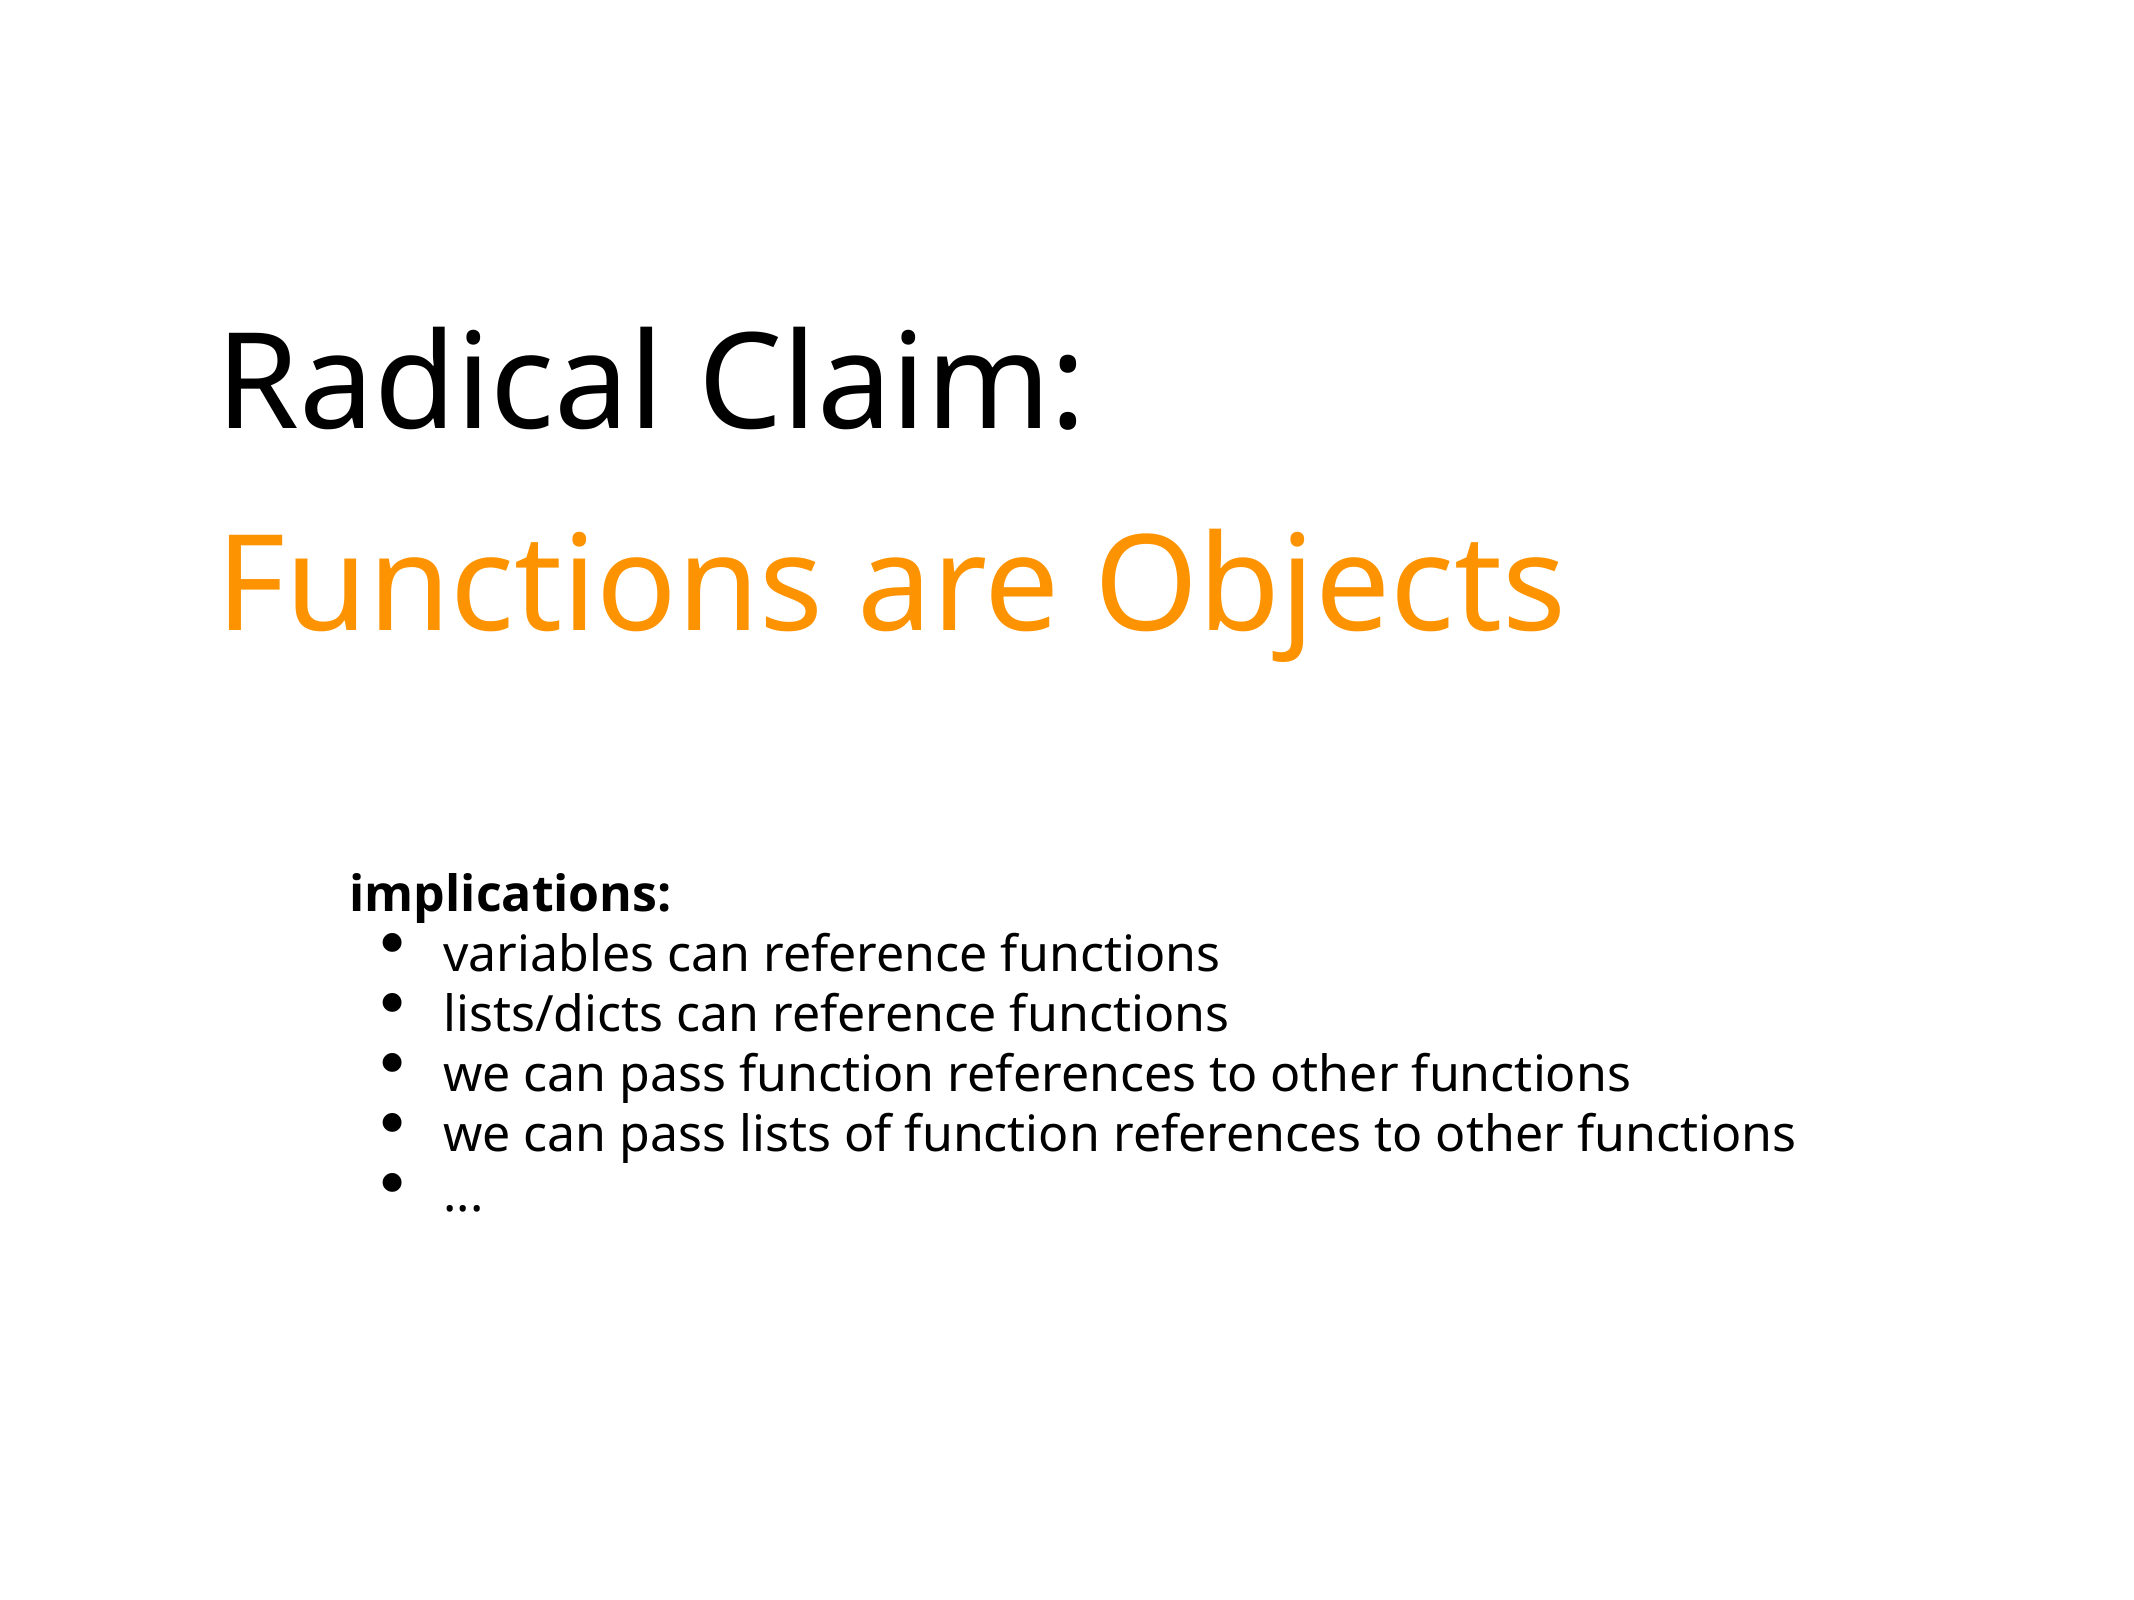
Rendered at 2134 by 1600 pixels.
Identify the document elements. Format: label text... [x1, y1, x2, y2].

text_box implications: variables can reference functions lists/dicts can reference functions we can pass function references to other functions we can pass lists of function references to other functions ... [341, 852, 1806, 1230]
subtitle Radical Claim: Functions are Objects [207, 286, 1926, 710]
